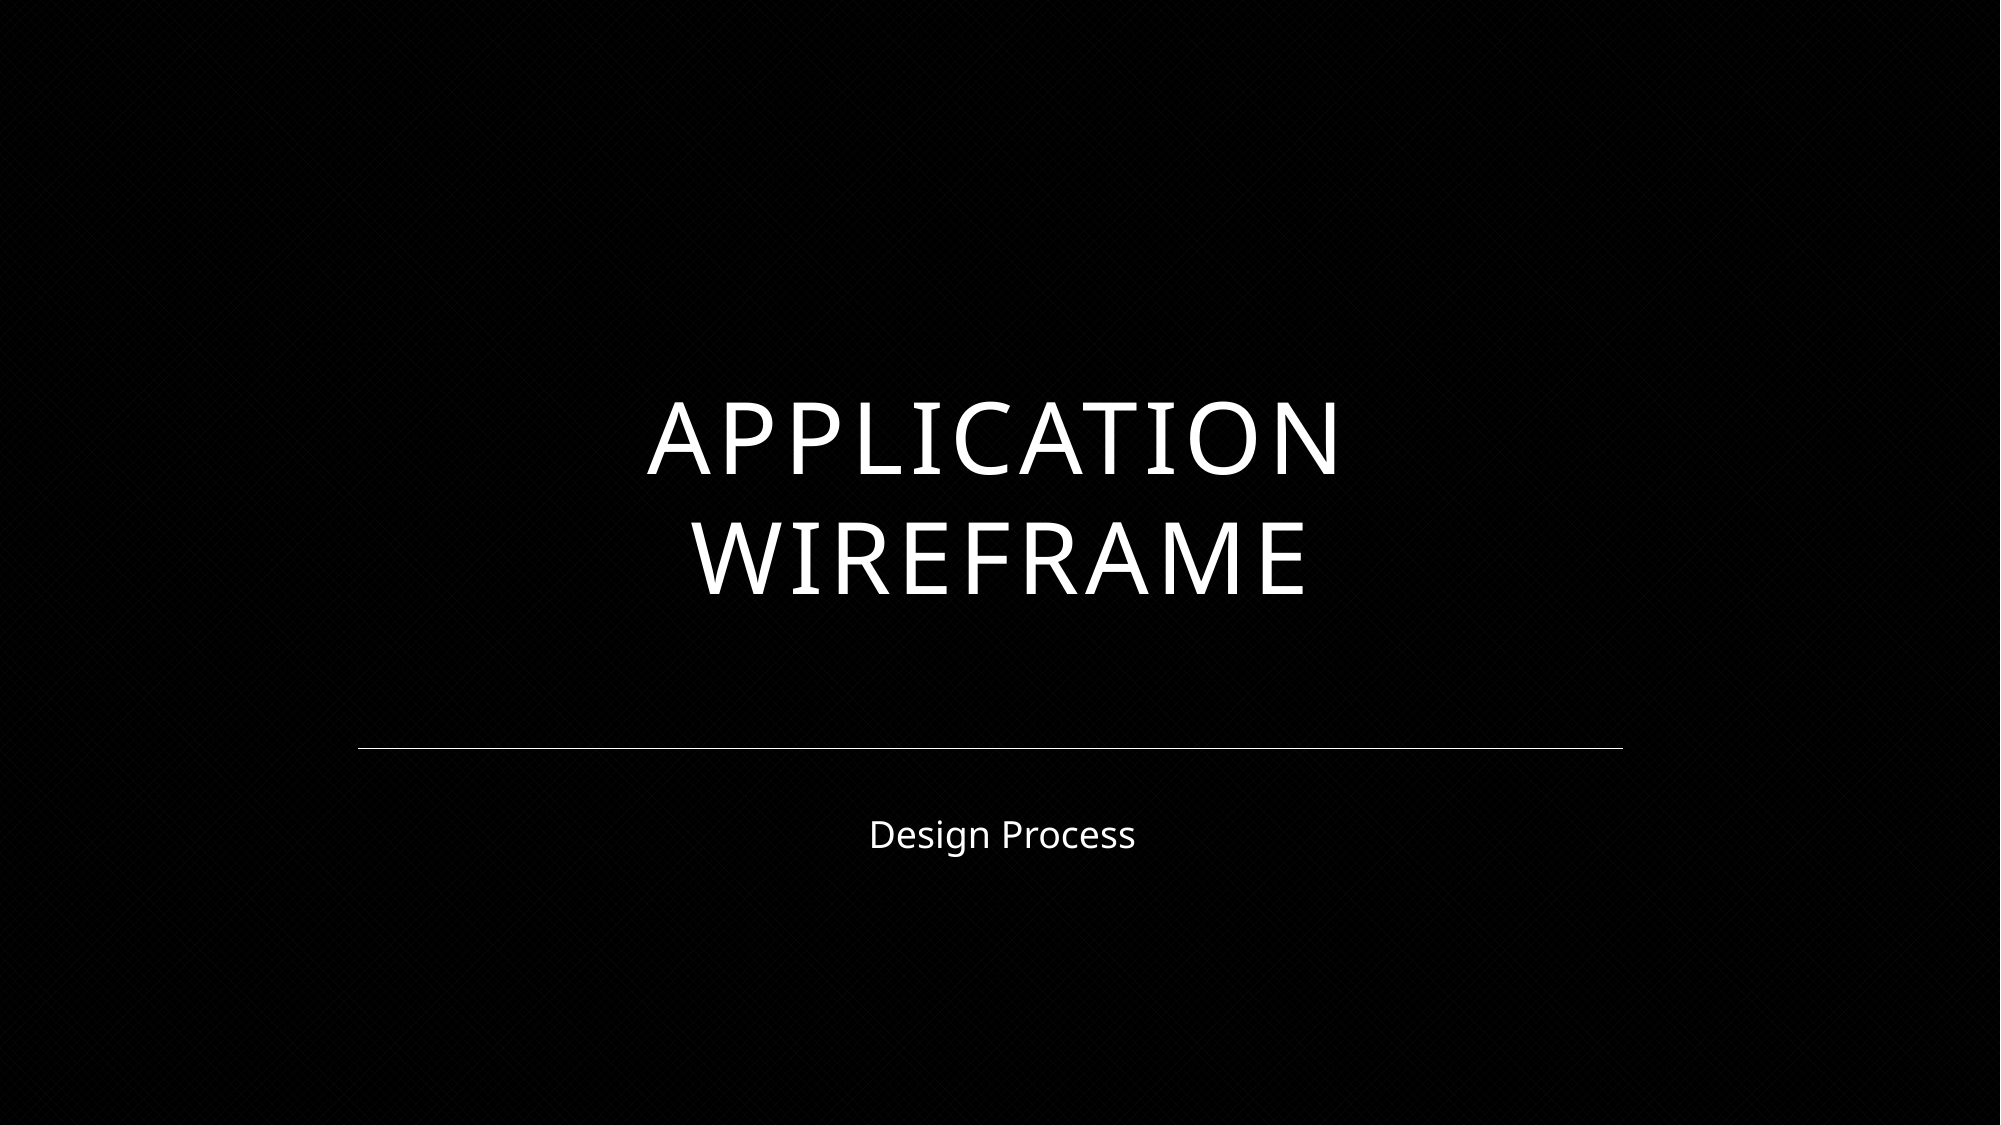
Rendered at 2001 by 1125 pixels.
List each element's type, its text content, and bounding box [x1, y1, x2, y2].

list Design Process [518, 803, 1487, 1013]
title Application Wireframe [406, 193, 1594, 623]
